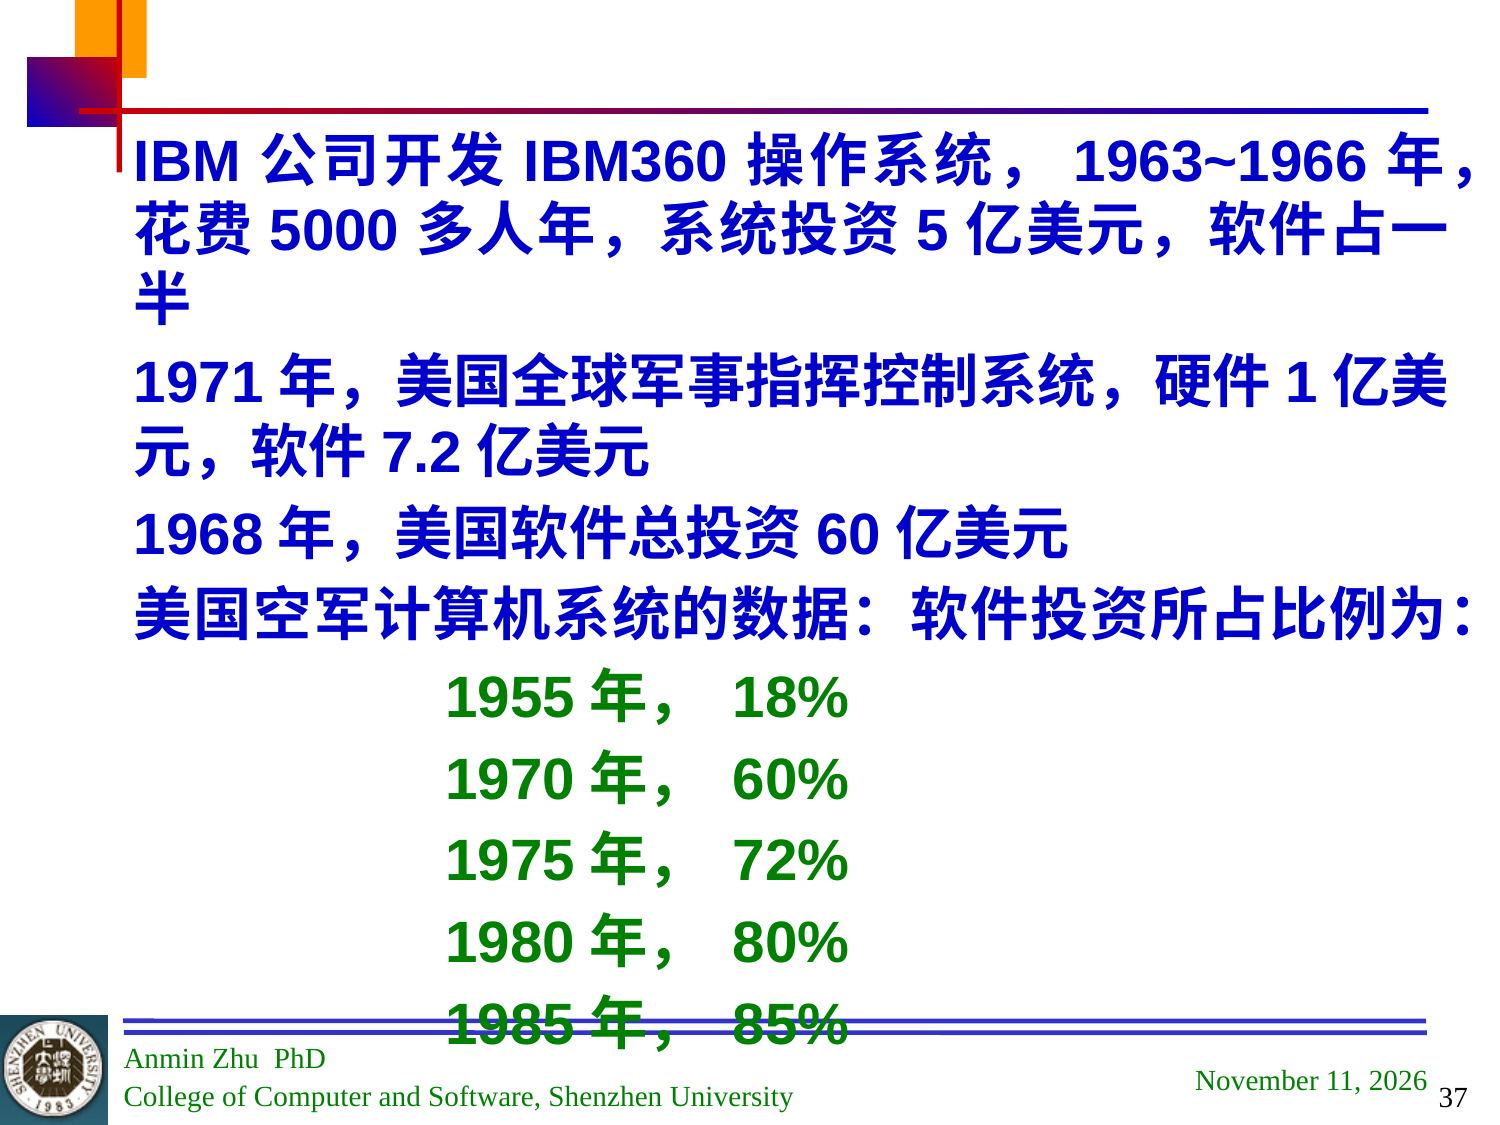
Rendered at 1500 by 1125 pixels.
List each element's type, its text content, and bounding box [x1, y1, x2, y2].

list IBM公司开发IBM360操作系统，1963~1966年，花费5000多人年，系统投资5亿美元，软件占一半 1971年，美国全球军事指挥控制系统，硬件1亿美元，软件7.2亿美元 1968年，美国软件总投资60亿美元 美国空军计算机系统的数据：软件投资所占比例为： 1955年， 18% 1970年， 60% 1975年， 72% 1980年， 80% 1985年， 85% [118, 114, 1465, 986]
picture [0, 1015, 108, 1125]
